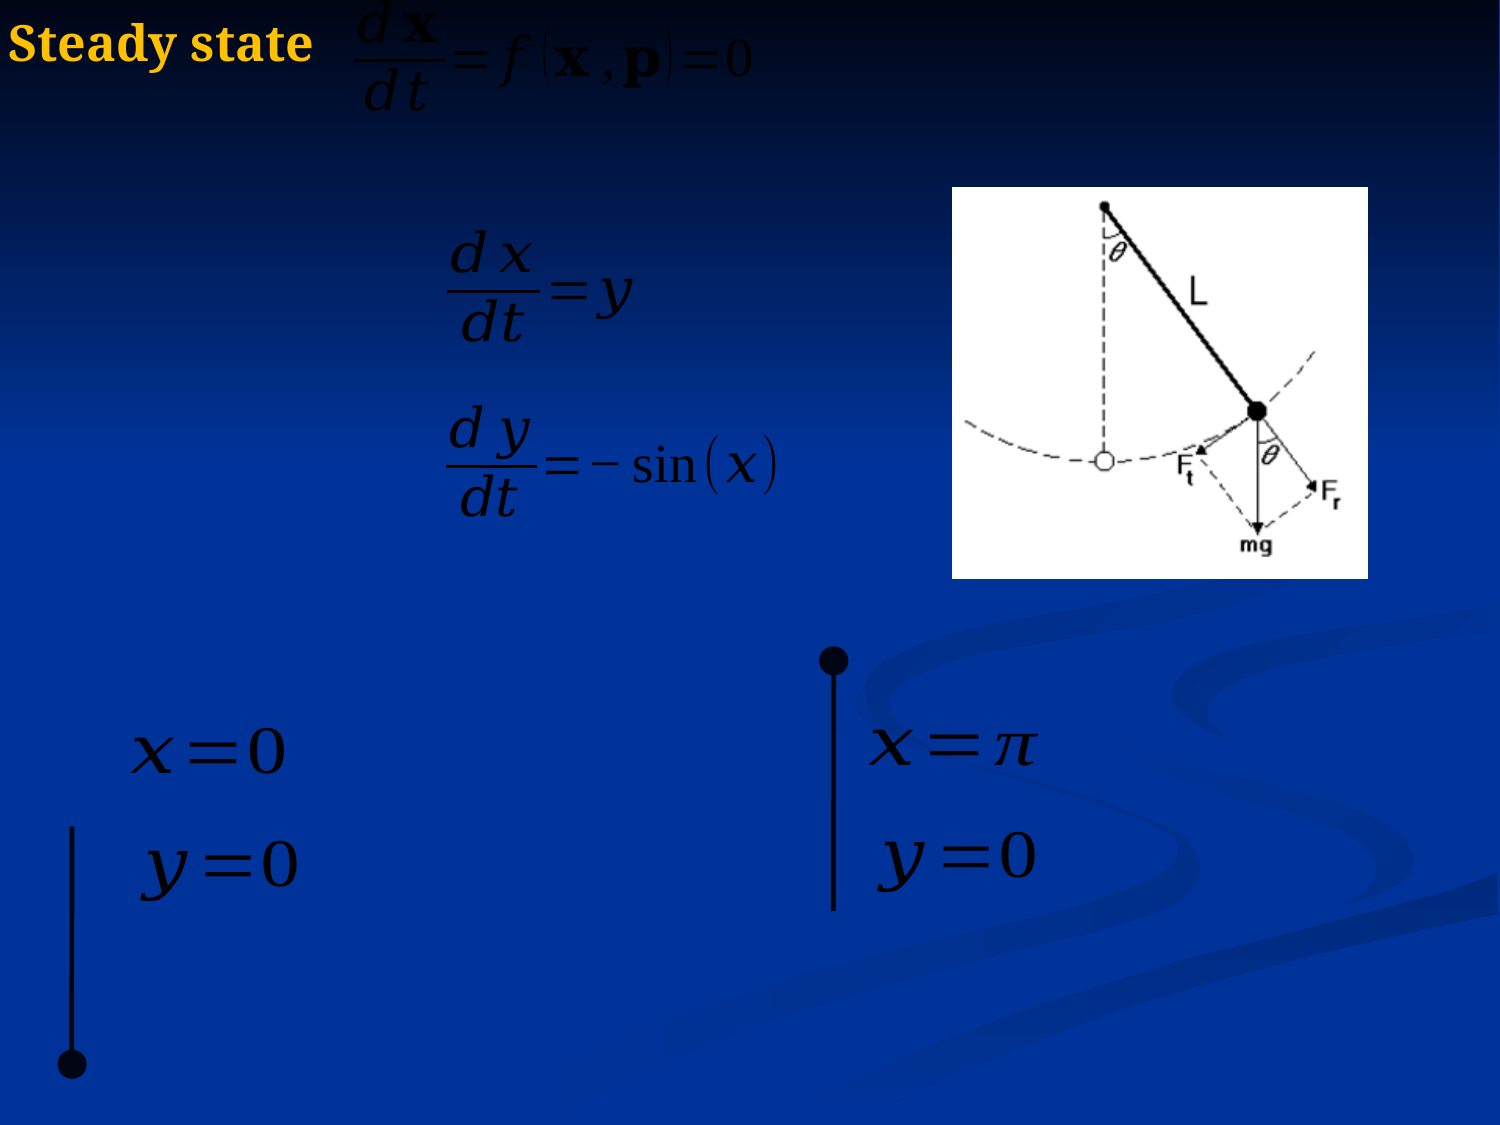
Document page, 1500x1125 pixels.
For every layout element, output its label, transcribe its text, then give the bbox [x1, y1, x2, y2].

text_box [57, 1050, 87, 1079]
text_box [819, 646, 849, 676]
picture [951, 187, 1369, 579]
text_box Steady state [0, 4, 330, 79]
